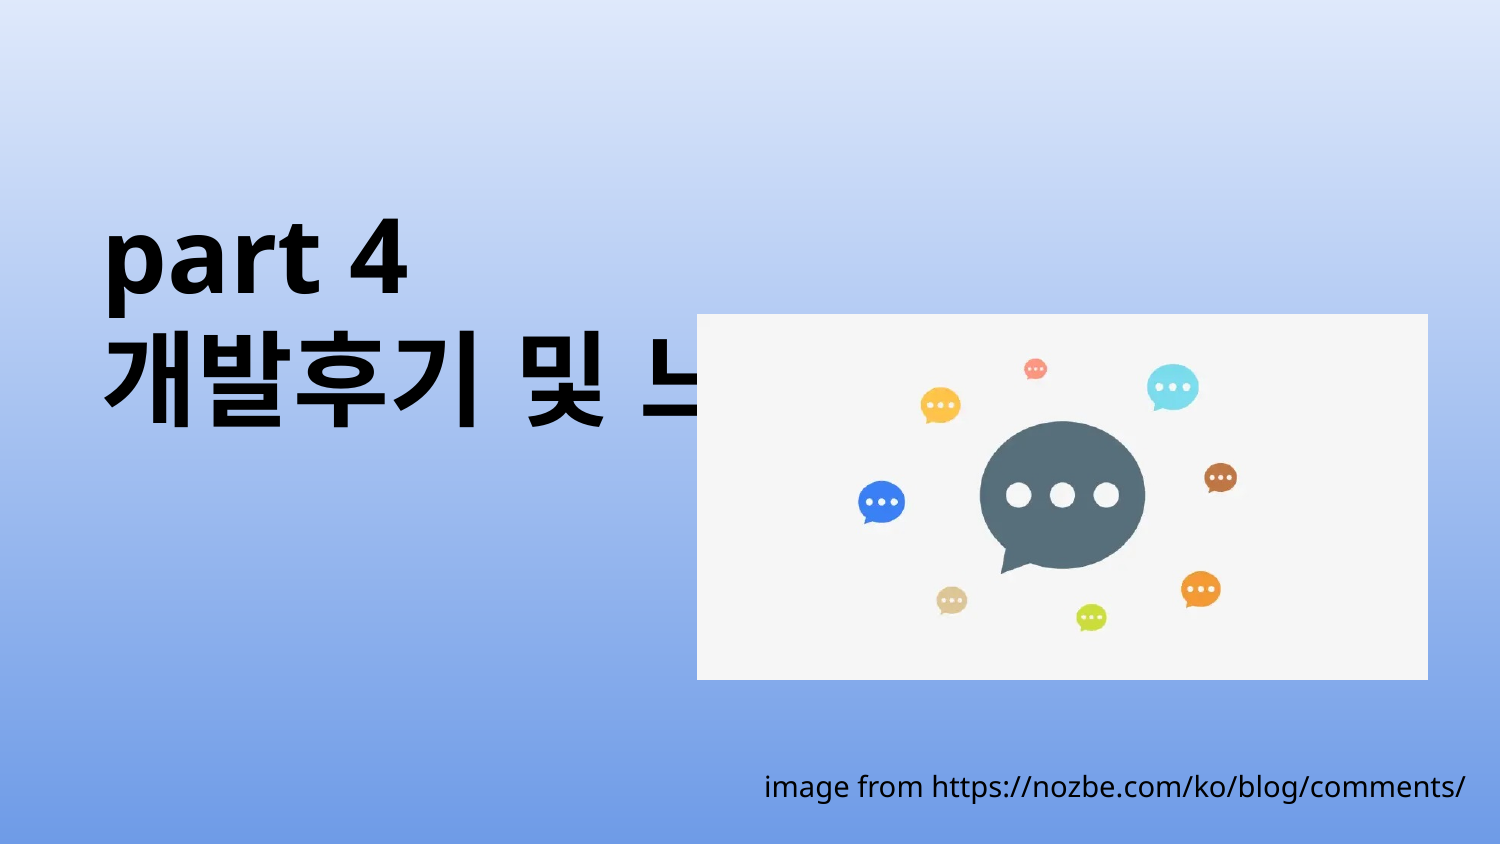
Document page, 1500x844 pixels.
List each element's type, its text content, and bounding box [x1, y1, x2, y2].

text_box image from https://nozbe.com/ko/blog/comments/ [749, 753, 1500, 818]
picture [697, 314, 1428, 680]
text_box part 4 개발후기 및 느낀점 [86, 174, 1308, 455]
